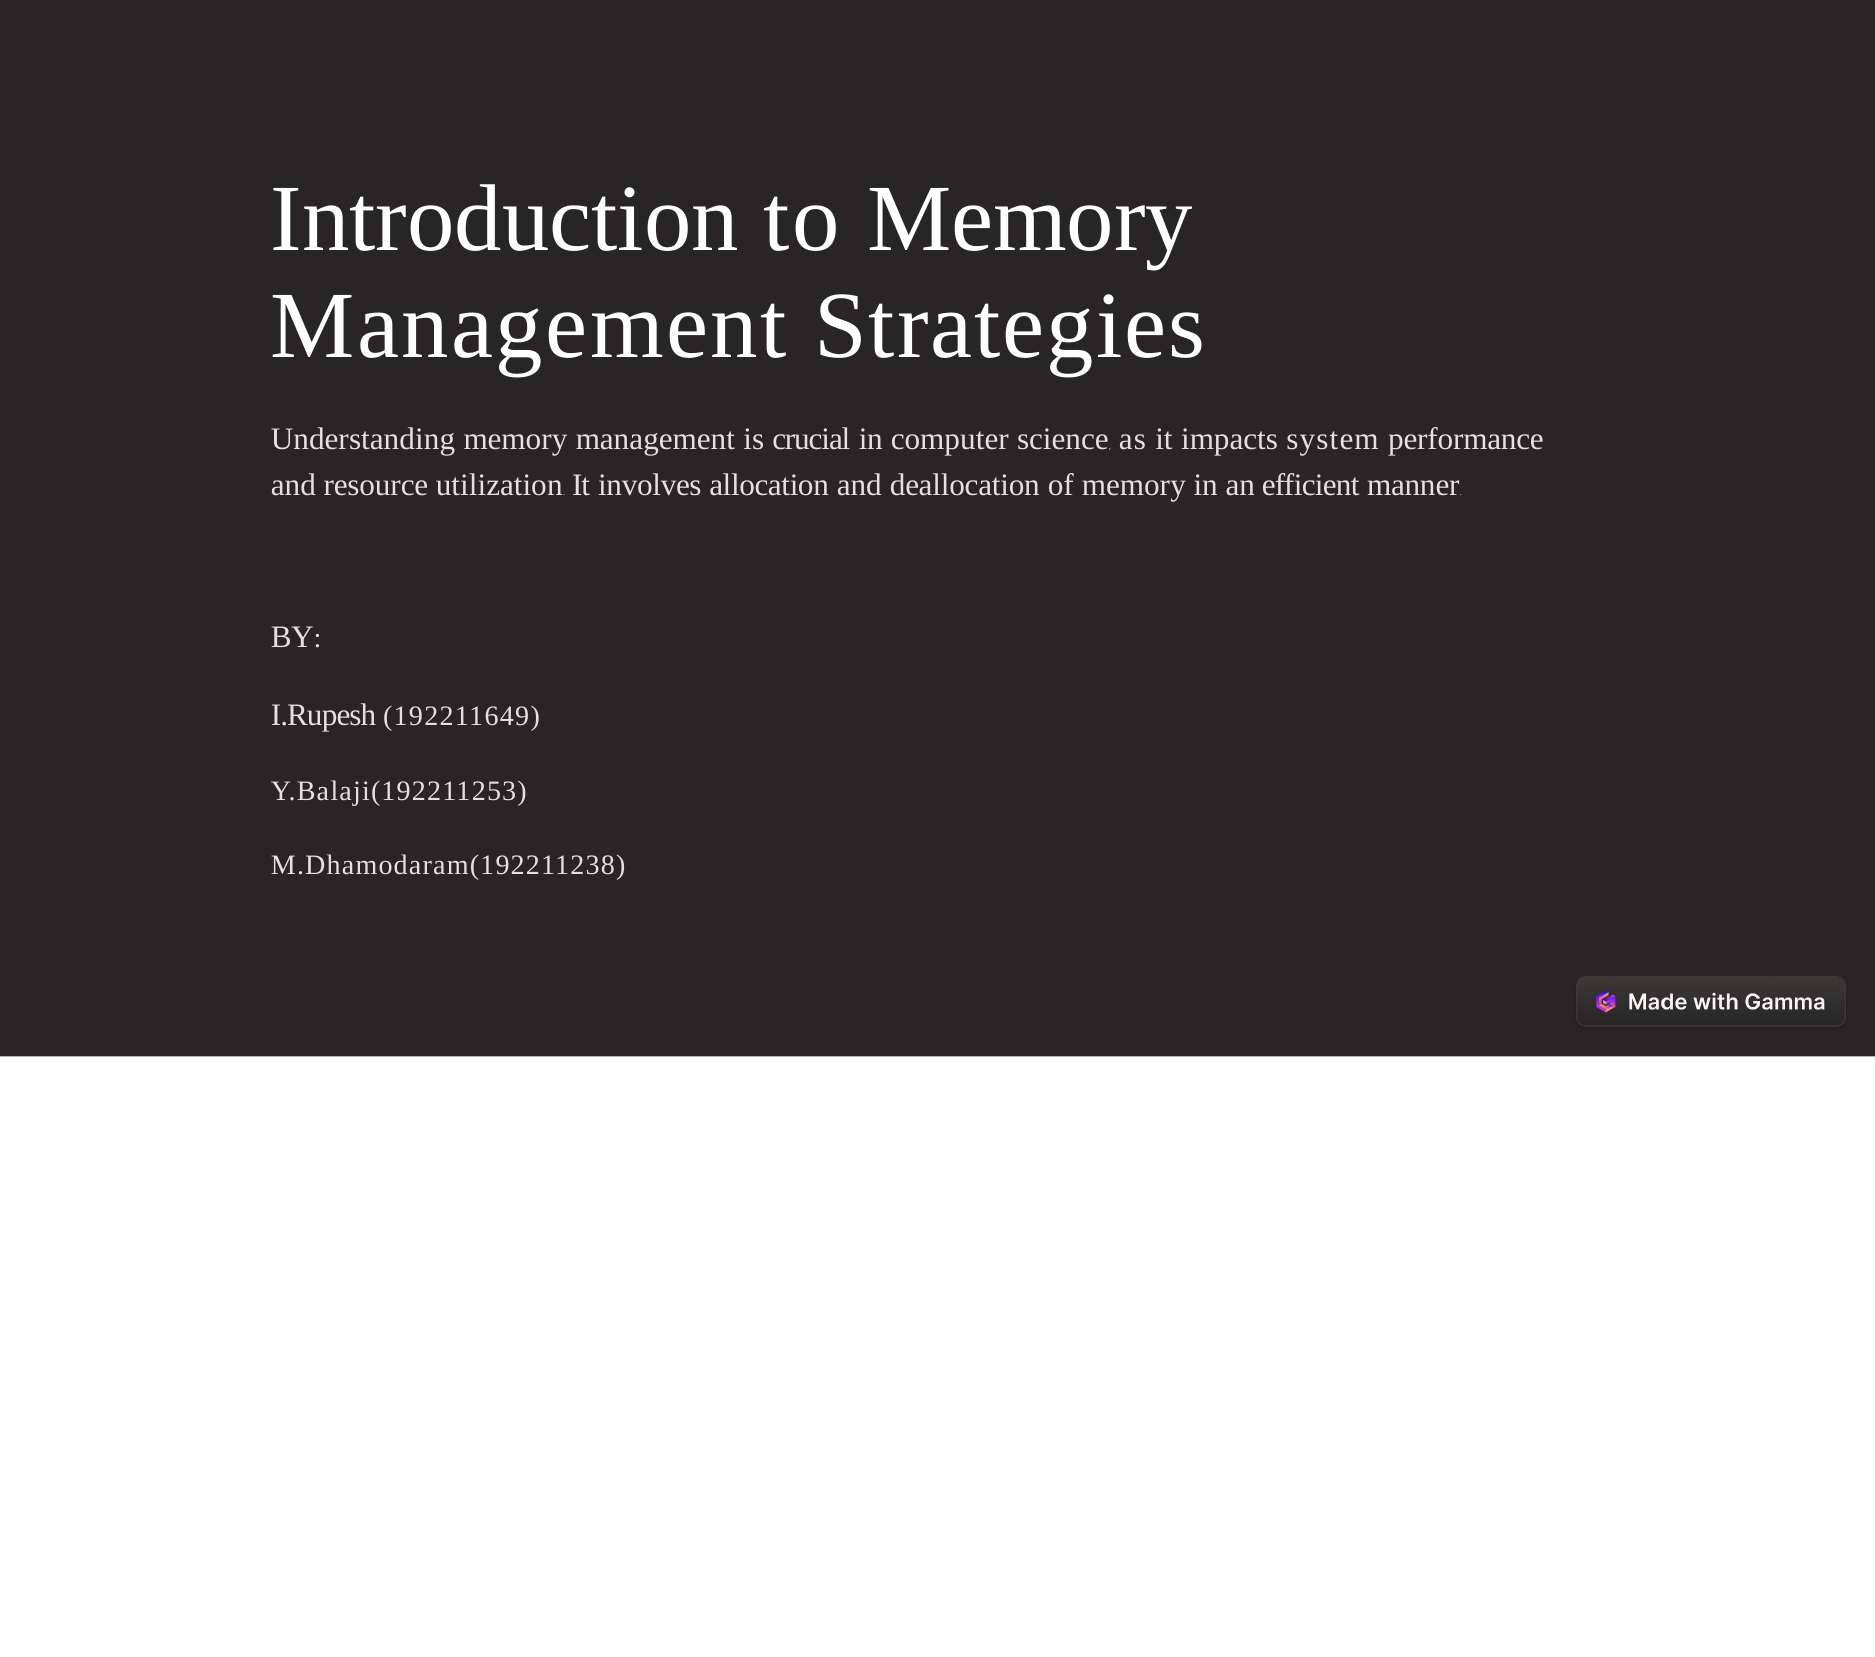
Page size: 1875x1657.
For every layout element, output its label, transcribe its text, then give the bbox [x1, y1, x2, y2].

title Introduction to Memory Management Strategies [268, 150, 1213, 408]
picture [1566, 966, 1855, 1036]
text_box Understanding memory management is crucial in computer science, as it impacts system performance and resource utilization. It involves allocation and deallocation of memory in an efficient manner. [268, 408, 1580, 502]
text_box BY: I.Rupesh (192211649) Y.Balaji(192211253) M.Dhamodaram(192211238) [268, 614, 724, 880]
